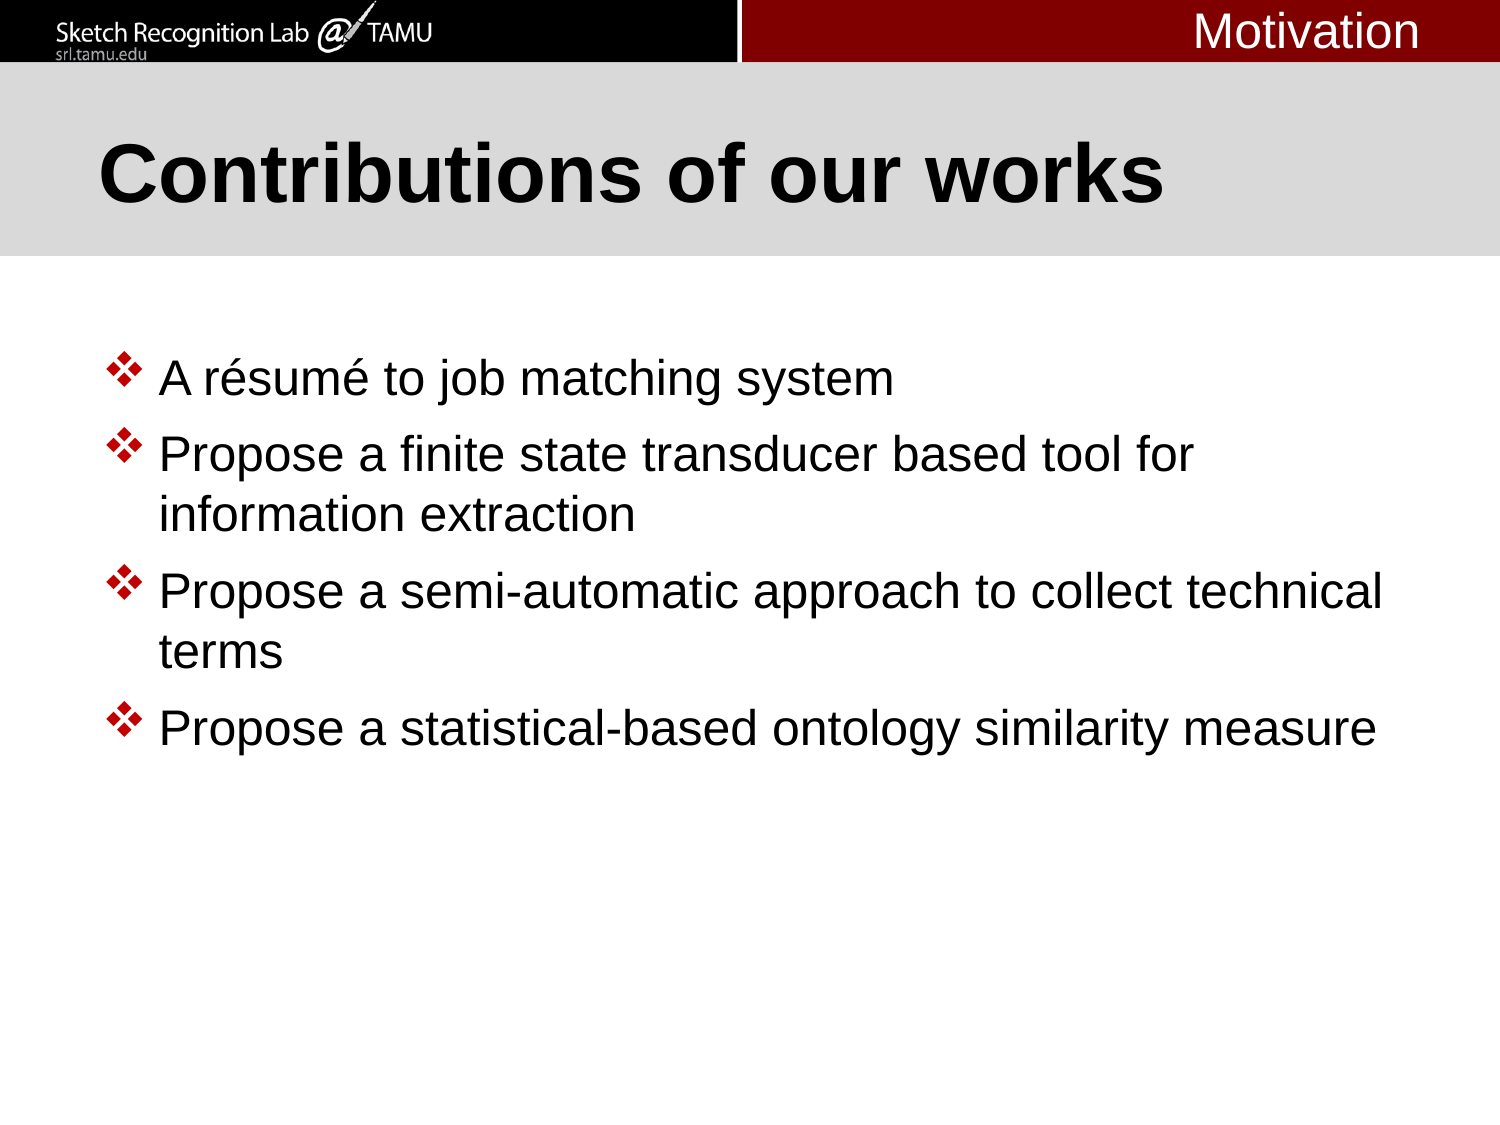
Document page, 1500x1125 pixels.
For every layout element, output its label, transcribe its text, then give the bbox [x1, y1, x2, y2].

list A résumé to job matching system Propose a finite state transducer based tool for information extraction Propose a semi-automatic approach to collect technical terms Propose a statistical-based ontology similarity measure [87, 337, 1438, 993]
text_box Motivation [1177, 0, 1436, 67]
title Contributions of our works [84, 87, 1289, 251]
picture [55, 0, 432, 64]
